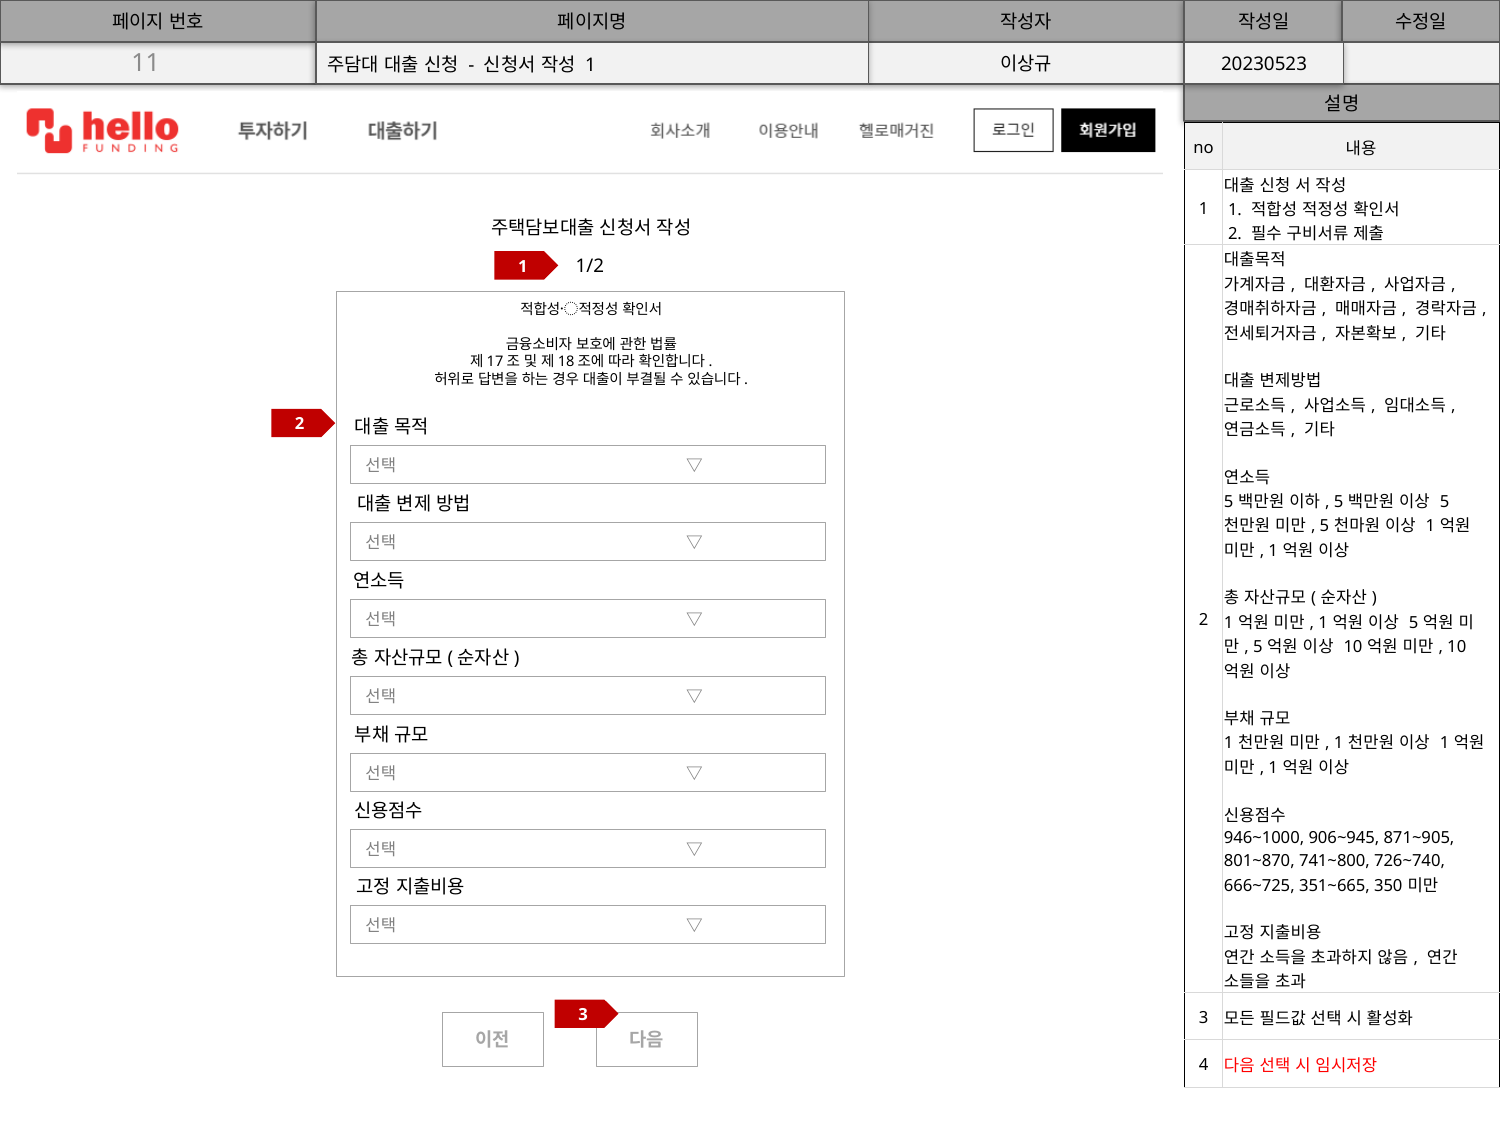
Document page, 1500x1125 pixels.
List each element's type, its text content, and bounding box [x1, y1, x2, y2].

text_box 1 [492, 249, 561, 282]
picture [17, 91, 1163, 176]
text_box 3 [552, 997, 621, 1030]
text_box 다음 [594, 1011, 699, 1068]
text_box 총 자산규모(순자산) [336, 638, 535, 676]
table_header no [1185, 123, 1222, 169]
text_box 설명 [1183, 92, 1500, 122]
text_box 적합성〮적정성 확인서 금융소비자 보호에 관한 법률 제17조 및 제18조에 따라 확인합니다. 허위로 답변을 하는 경우 대출이 부결될 수 있습니다. [419, 292, 763, 395]
table_cell 대출목적 가계자금, 대환자금, 사업자금, 경매취하자금, 매매자금, 경락자금, 전세퇴거자금, 자본확보, 기타 대출 변제방법 근로소득, 사업소득, 임대소득, 연금소득, 기타 연소득 5백만원 이하, 5백만원 이상 5천만원 미만, 5천마원 이상 1억원 미만, 1억원 이상 총 자산규모(순자산) 1억원 미만, 1억원 이상 5억원 미만, 5억원 이상 10억원 미만, 10억원 이상 부채 규모 1천만원 미만, 1천만원 이상 1억원 미만, 1억원 이상 신용점수 946~1000, 906~945, 871~905, 801~870, 741~800, 726~740, 666~725, 351~665, 350미만 고정 지출비용 연간 소득을 초과하지 않음, 연간 소들을 초과 [1223, 245, 1499, 992]
table_cell 1 [1185, 170, 1222, 244]
table_cell 모든 필드값 선택 시 활성화 [1223, 993, 1499, 1039]
text_box 선택 ▽ [349, 597, 828, 640]
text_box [0, 0, 1500, 85]
text_box 대출 목적 [340, 407, 445, 445]
table_header 내용 [1223, 123, 1499, 169]
table_cell 다음 선택 시 임시저장 [1223, 1040, 1499, 1087]
text_box 1/2 [560, 246, 620, 284]
text_box 주택담보대출 신청서 작성 [476, 208, 707, 246]
table_cell 3 [1185, 993, 1222, 1039]
text_box 고정 지출비용 [341, 867, 481, 905]
text_box [334, 289, 847, 978]
text_box 선택 ▽ [349, 751, 828, 794]
text_box 연소득 [338, 561, 421, 599]
text_box 신용점수 [339, 791, 439, 829]
text_box 이전 [440, 1011, 545, 1068]
text_box 선택 ▽ [349, 674, 828, 717]
table_cell 2 [1185, 245, 1222, 992]
text_box 선택 ▽ [349, 520, 828, 563]
table_cell 4 [1185, 1040, 1222, 1087]
text_box 2 [269, 406, 338, 440]
text_box 부채 규모 [340, 715, 445, 753]
text_box 대출 변제 방법 [342, 484, 487, 522]
text_box 선택 ▽ [349, 443, 828, 486]
text_box 선택 ▽ [349, 827, 828, 870]
text_box 선택 ▽ [349, 903, 828, 946]
table_cell 대출 신청 서 작성 1. 적합성 적정성 확인서 2. 필수 구비서류 제출 [1223, 170, 1499, 244]
